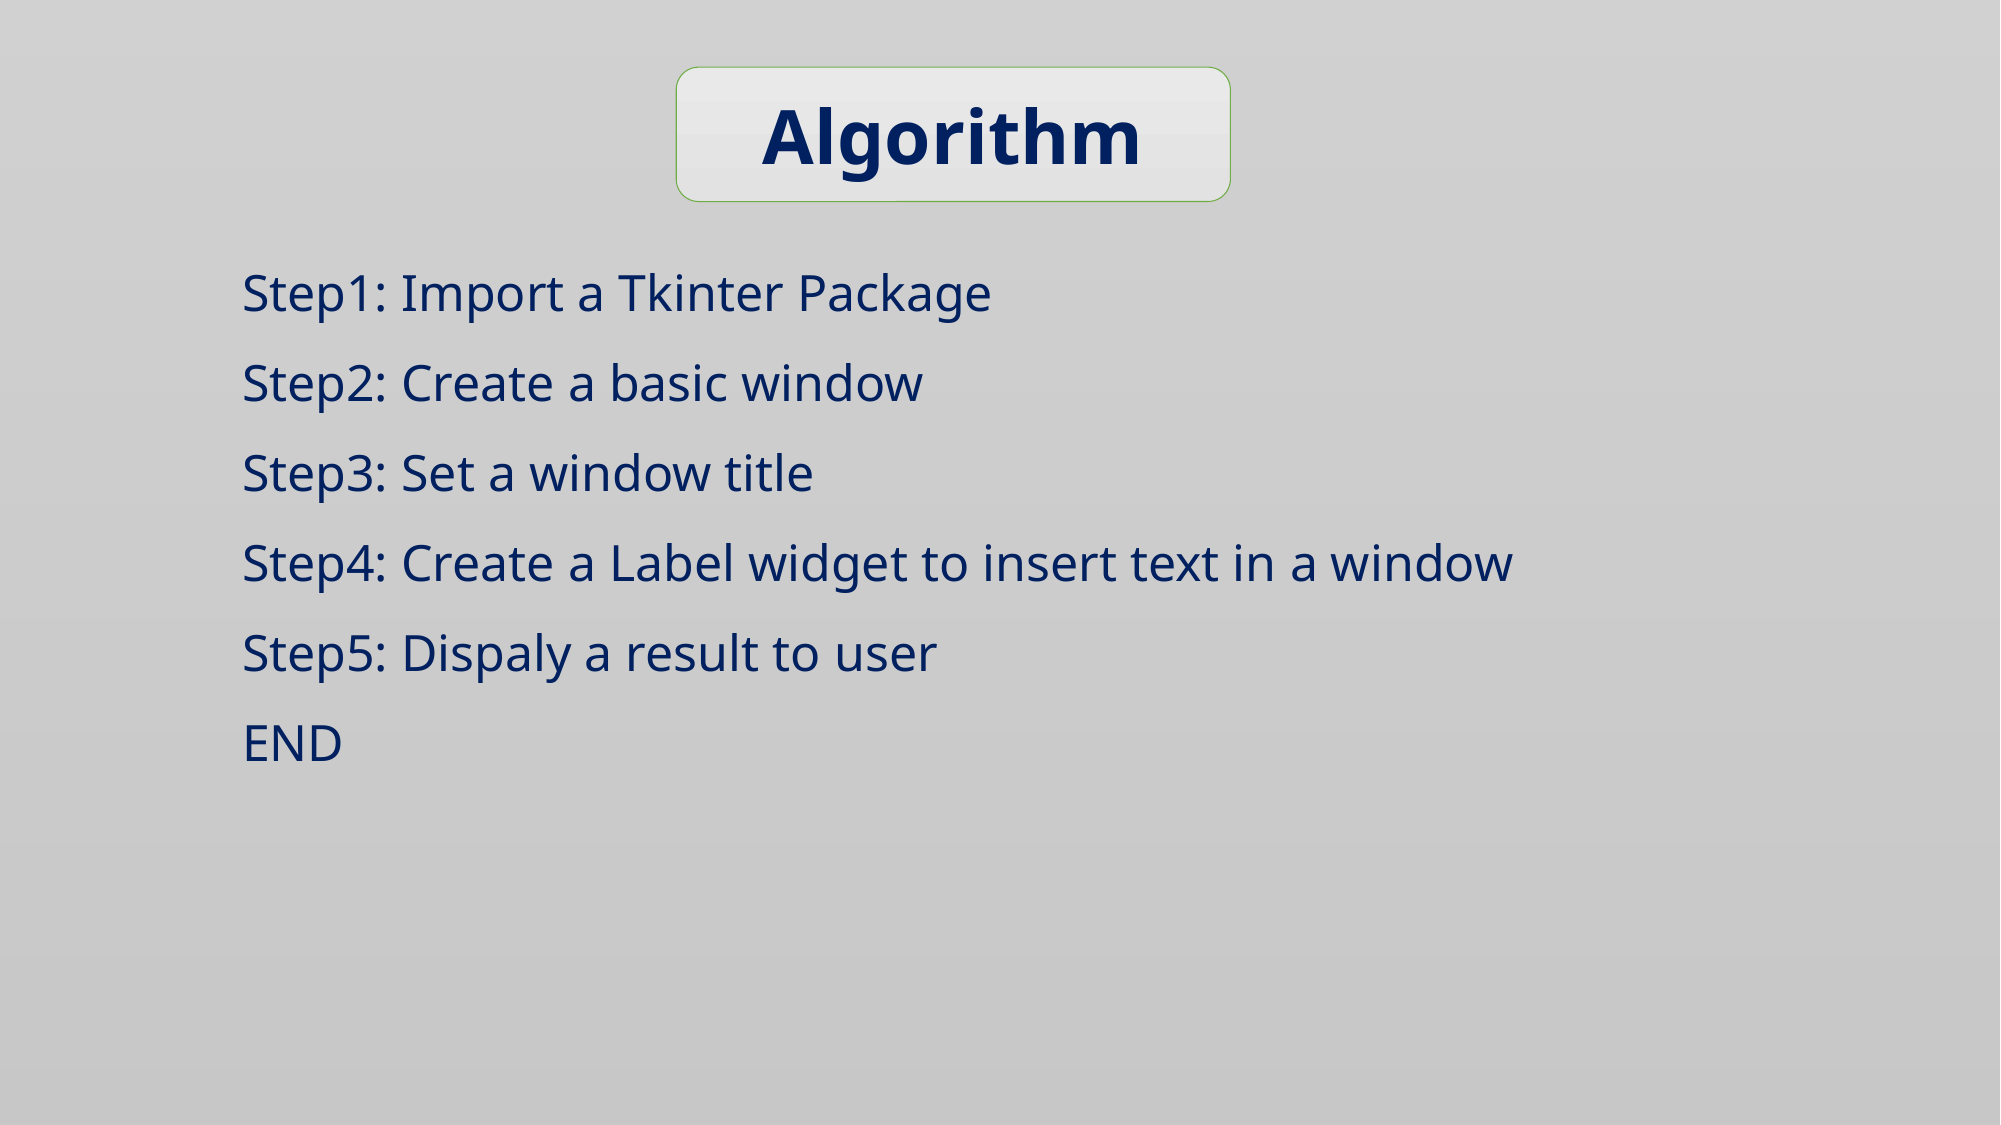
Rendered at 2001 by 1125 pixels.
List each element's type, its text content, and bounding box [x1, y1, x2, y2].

text_box Algorithm [675, 66, 1231, 203]
subtitle Step1: Import a Tkinter Package Step2: Create a basic window Step3: Set a window title Step4: Create a Label widget to insert text in a window Step5: Dispaly a result to user END [227, 223, 1728, 838]
